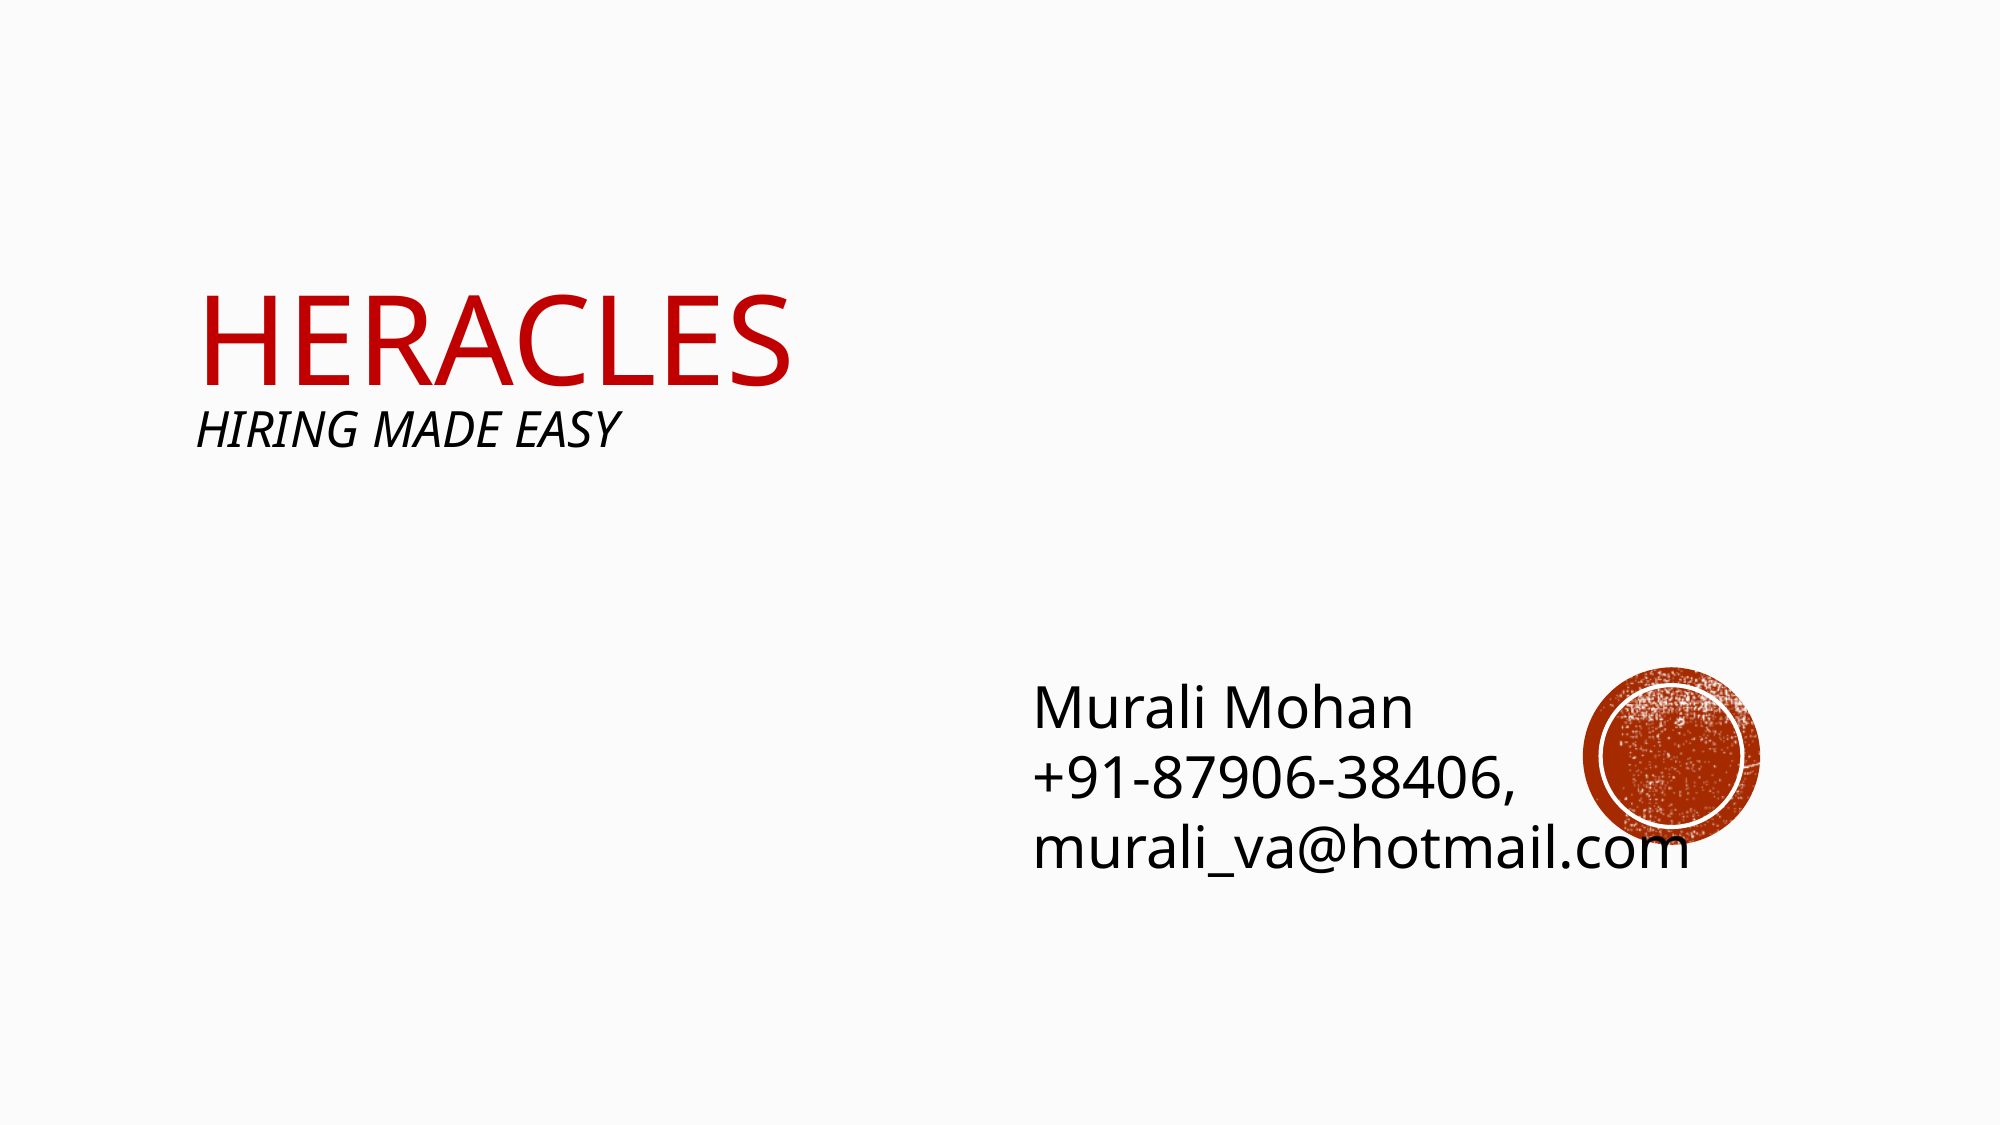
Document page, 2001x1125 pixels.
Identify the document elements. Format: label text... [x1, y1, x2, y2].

title HErAcles Hiring made easy [180, 80, 1830, 666]
text_box Murali Mohan +91-87906-38406, murali_va@hotmail.com [1017, 662, 1793, 888]
